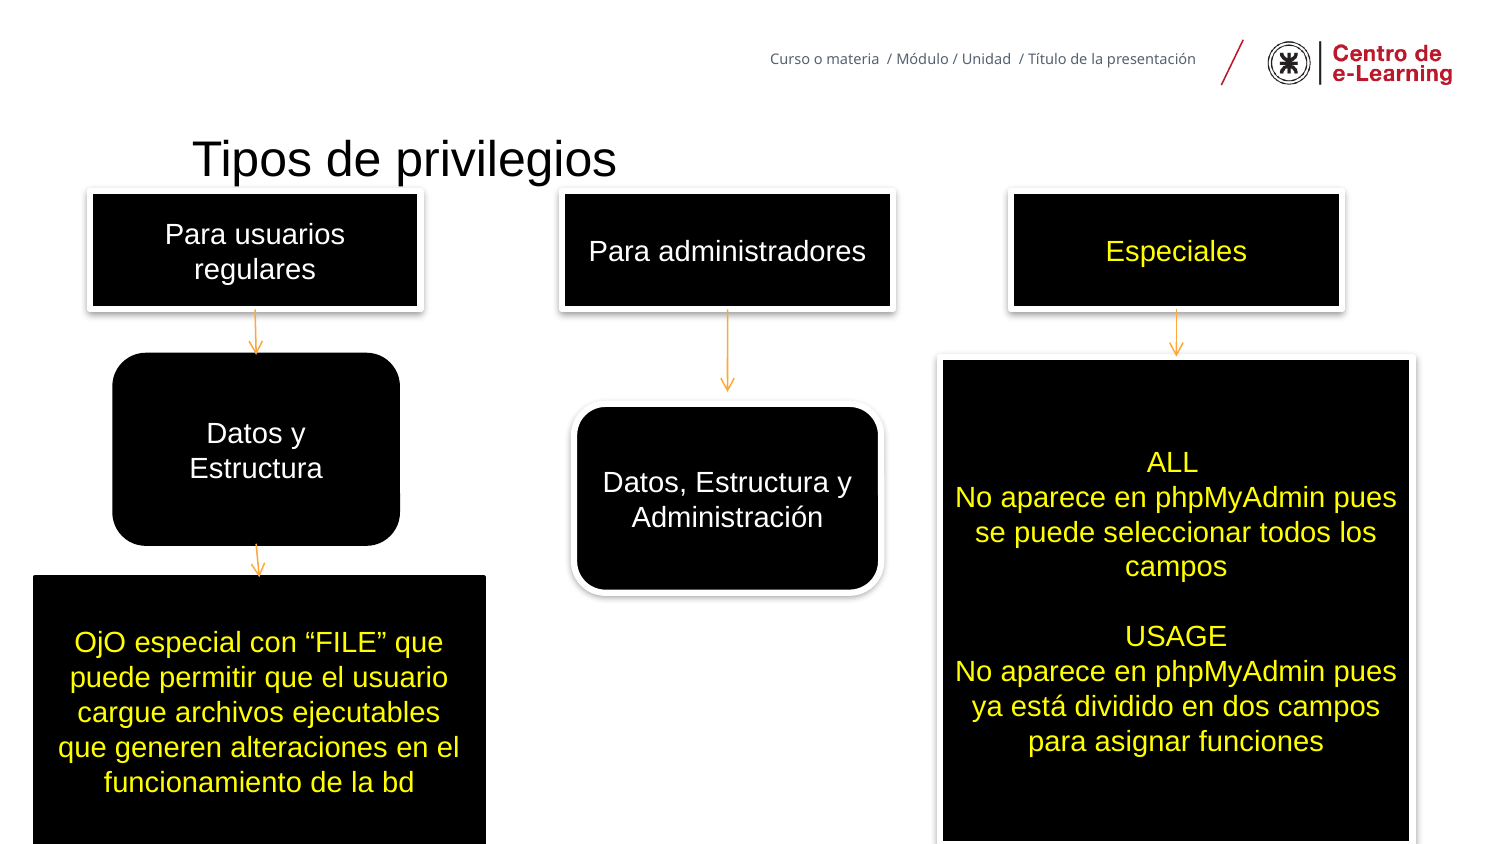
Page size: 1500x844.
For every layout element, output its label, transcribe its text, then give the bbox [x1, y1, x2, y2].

text_box Para administradores [559, 188, 896, 312]
text_box ALL No aparece en phpMyAdmin pues se puede seleccionar todos los campos USAGE No aparece en phpMyAdmin pues ya está dividido en dos campos para asignar funciones [937, 354, 1416, 844]
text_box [255, 543, 260, 578]
text_box Especiales [1008, 188, 1345, 312]
text_box Datos, Estructura y Administración [570, 400, 885, 596]
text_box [1221, 39, 1244, 86]
text_box OjO especial con “FILE” que puede permitir que el usuario cargue archivos ejecutables que generen alteraciones en el funcionamiento de la bd [33, 575, 486, 844]
text_box Tipos de privilegios [191, 132, 989, 258]
table_cell [252, 575, 261, 583]
title Curso o materia / Módulo / Unidad / Título de la presentación [742, 51, 1201, 73]
text_box Datos y Estructura [112, 352, 401, 546]
text_box Para usuarios regulares [87, 188, 424, 312]
picture [1264, 33, 1456, 91]
